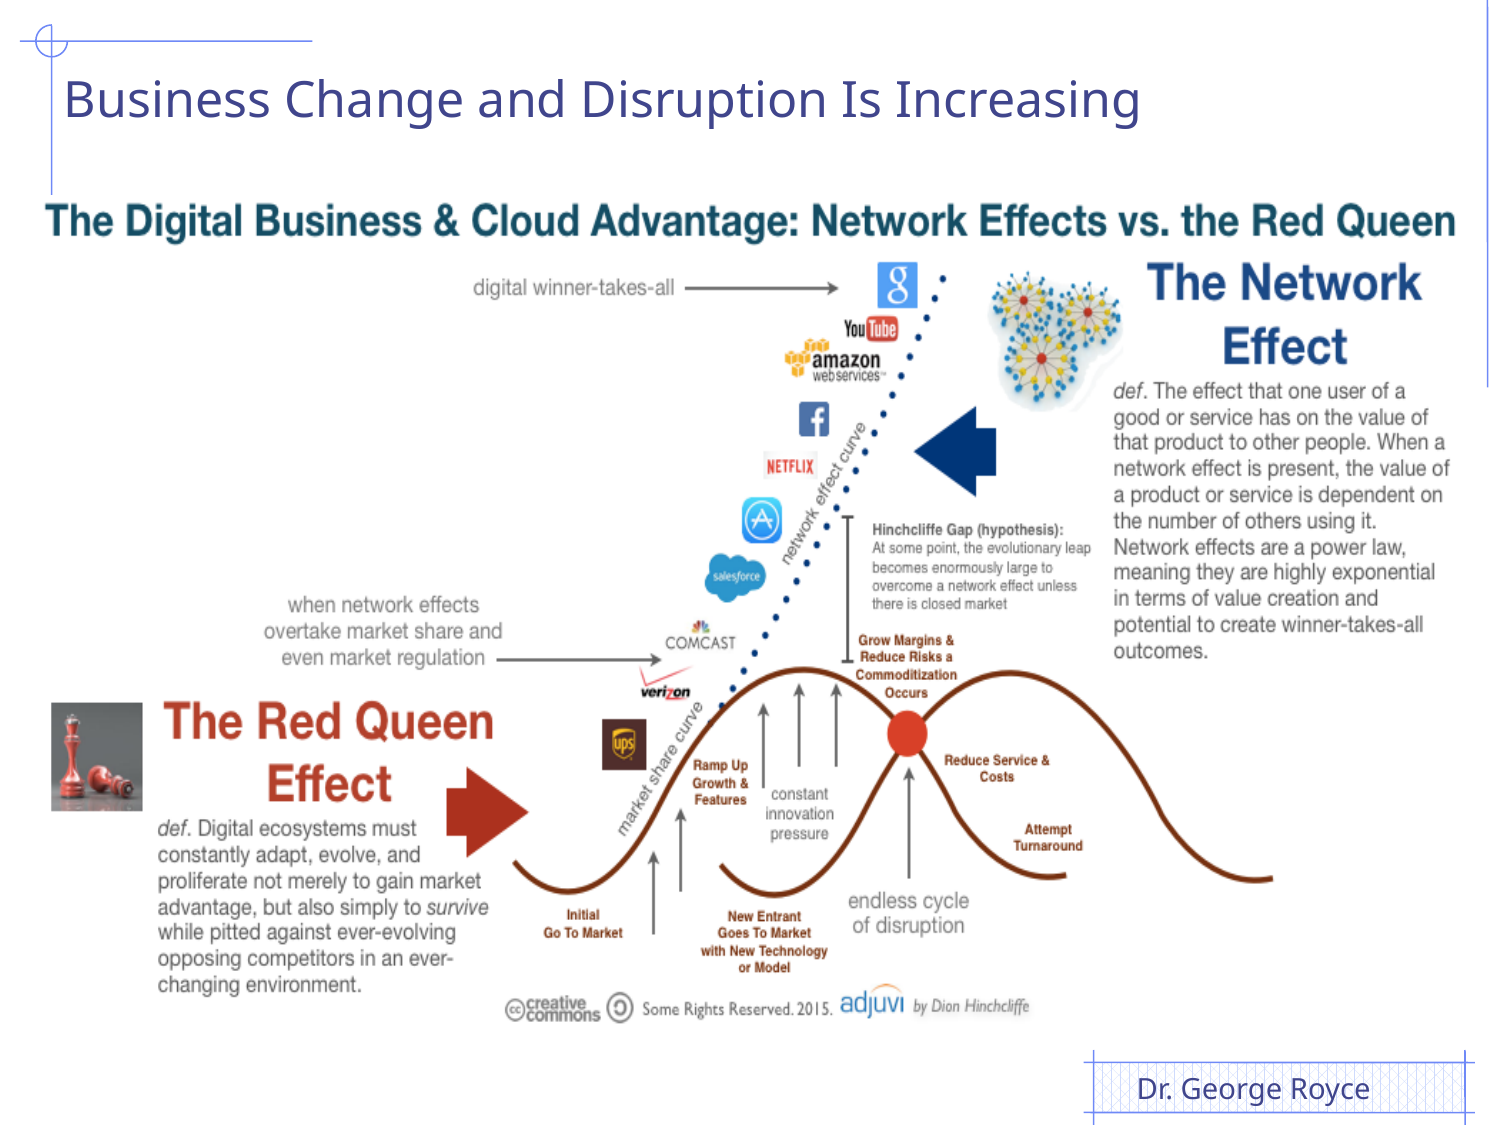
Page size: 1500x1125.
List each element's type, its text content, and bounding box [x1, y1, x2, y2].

title Business Change and Disruption Is Increasing [48, 41, 1399, 154]
picture [29, 195, 1463, 1041]
slide_number Dr. George Royce [1066, 1062, 1463, 1113]
